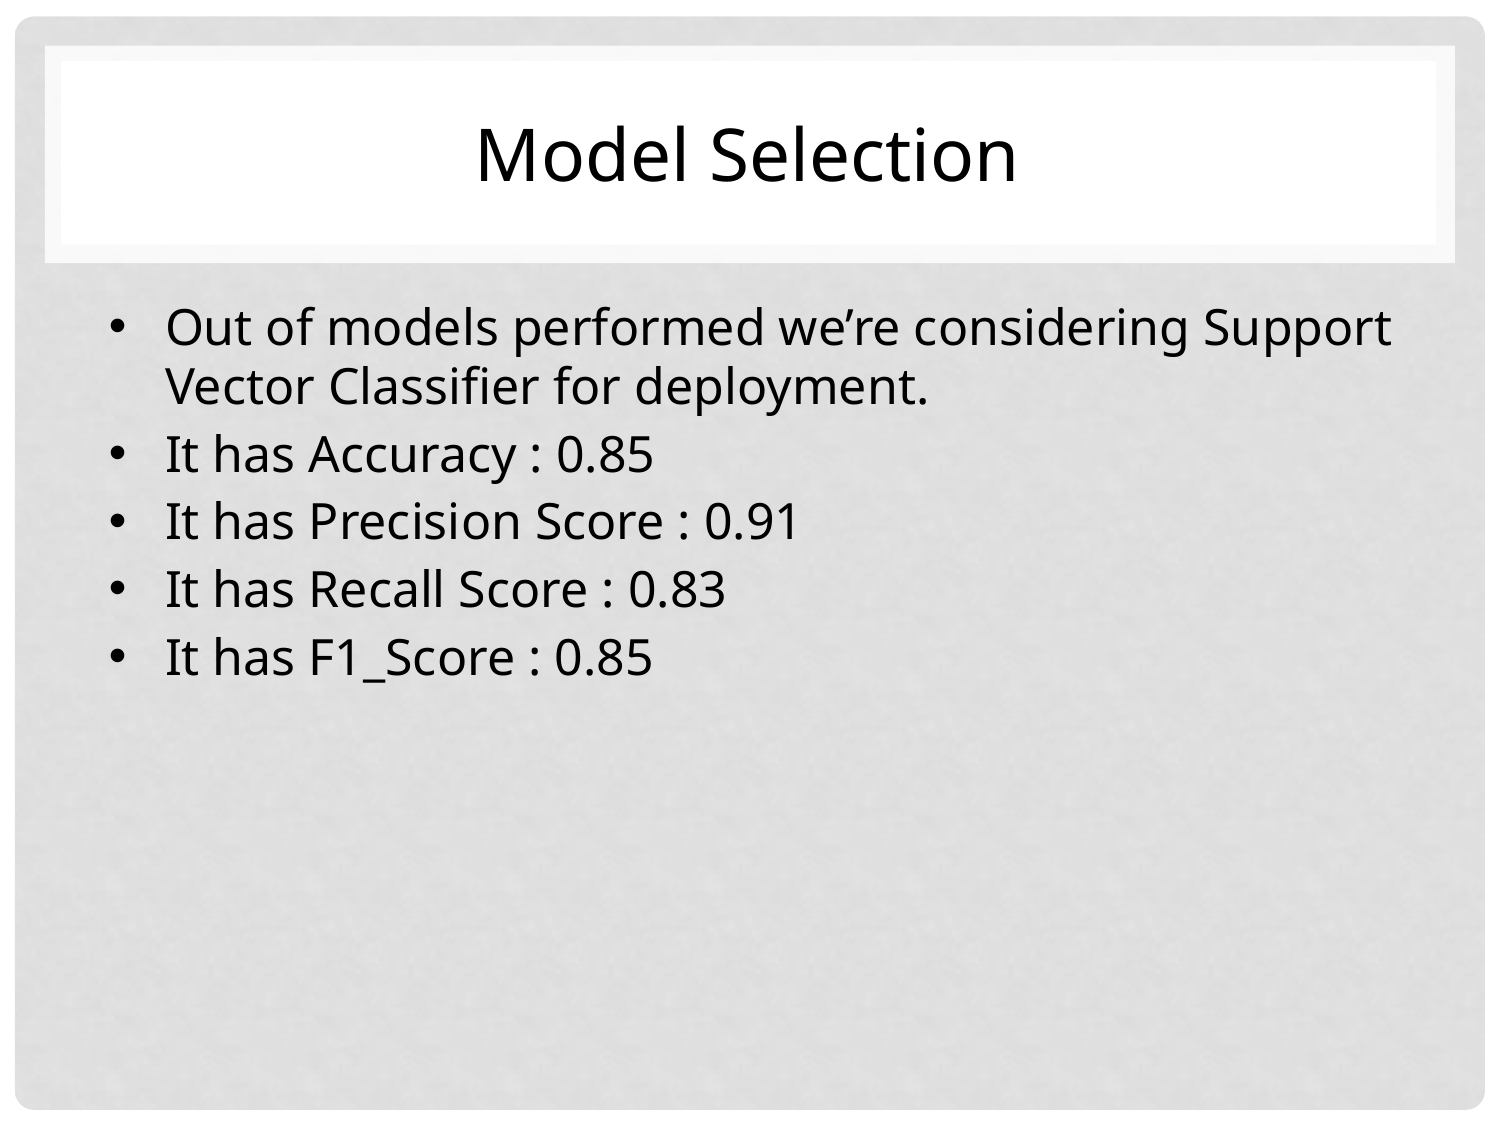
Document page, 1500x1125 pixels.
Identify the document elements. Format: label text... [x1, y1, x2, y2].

title Model Selection [69, 66, 1425, 238]
list Out of models performed we’re considering Support Vector Classifier for deployment. It has Accuracy : 0.85 It has Precision Score : 0.91 It has Recall Score : 0.83 It has F1_Score : 0.85 [75, 287, 1425, 1005]
picture [14, 16, 1485, 1110]
